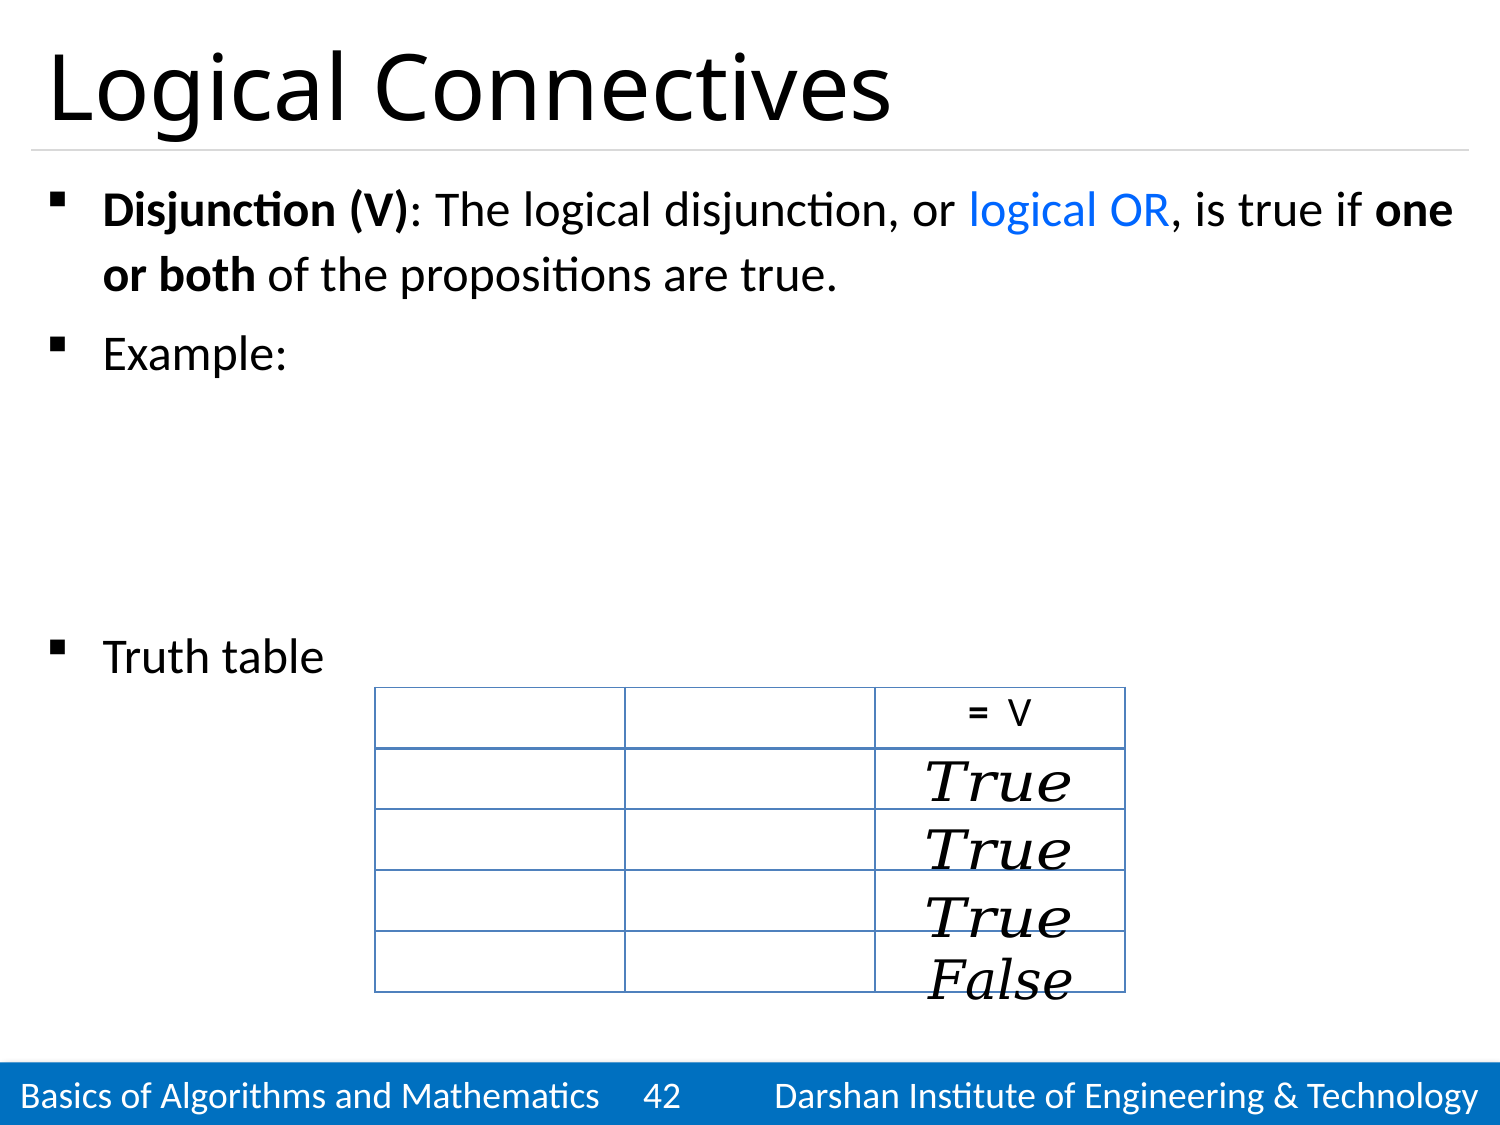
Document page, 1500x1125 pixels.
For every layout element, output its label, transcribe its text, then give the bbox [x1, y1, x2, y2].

title Logical Connectives [31, 17, 1469, 150]
